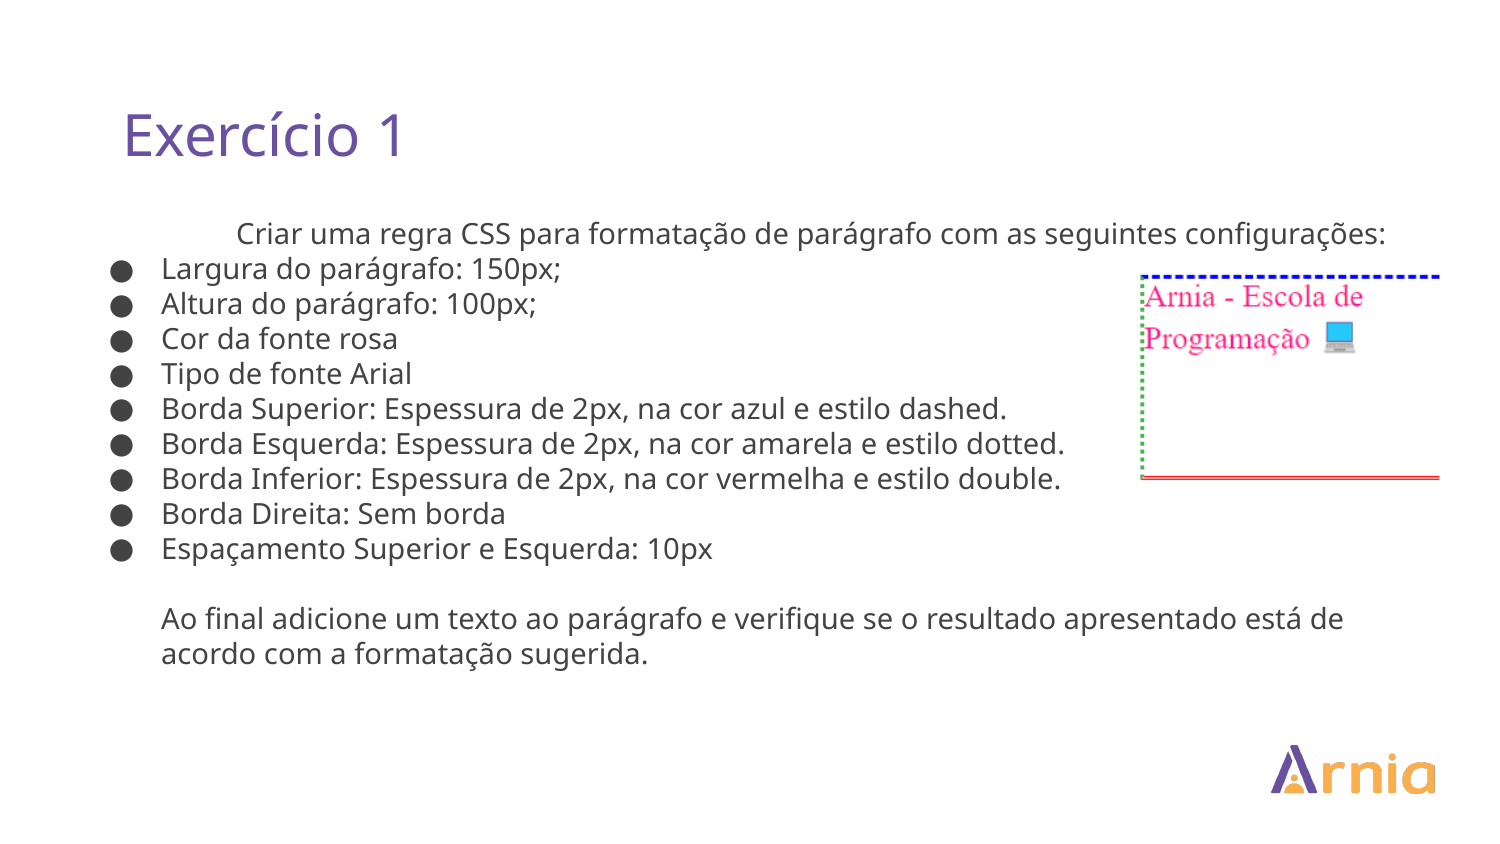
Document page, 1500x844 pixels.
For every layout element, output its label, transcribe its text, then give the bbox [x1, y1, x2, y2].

text_box Criar uma regra CSS para formatação de parágrafo com as seguintes configurações: Largura do parágrafo: 150px; Altura do parágrafo: 100px; Cor da fonte rosa Tipo de fonte Arial Borda Superior: Espessura de 2px, na cor azul e estilo dashed. Borda Esquerda: Espessura de 2px, na cor amarela e estilo dotted. Borda Inferior: Espessura de 2px, na cor vermelha e estilo double. Borda Direita: Sem borda Espaçamento Superior e Esquerda: 10px Ao final adicione um texto ao parágrafo e verifique se o resultado apresentado está de acordo com a formatação sugerida. [70, 200, 1429, 685]
picture [1271, 745, 1435, 794]
picture [1126, 257, 1500, 509]
text_box Exercício 1 [107, 83, 1272, 184]
